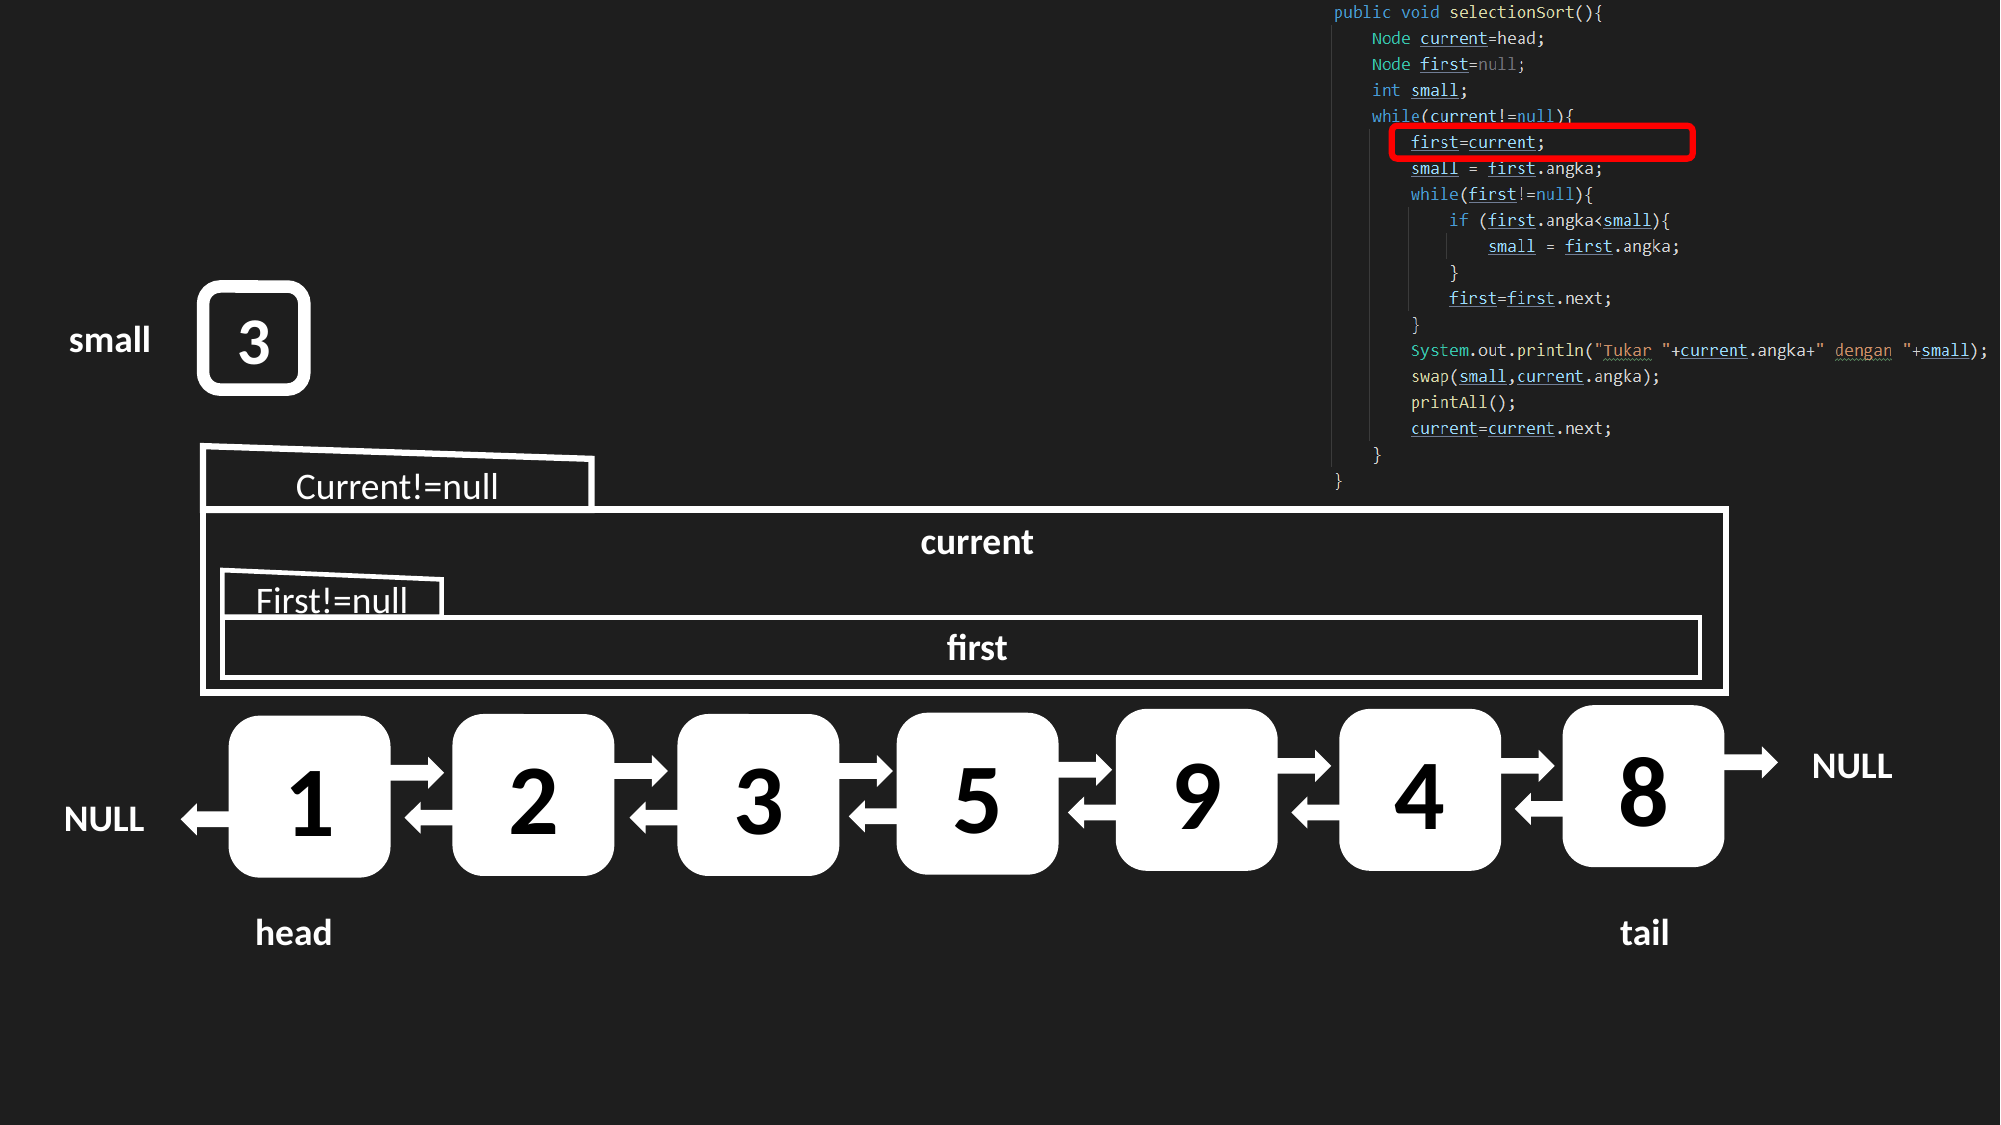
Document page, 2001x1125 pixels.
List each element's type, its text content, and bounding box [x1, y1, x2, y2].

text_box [631, 720, 892, 870]
text_box 3 [202, 285, 306, 391]
text_box small [54, 307, 167, 368]
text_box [1069, 715, 1292, 865]
picture [1311, 0, 1996, 499]
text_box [203, 446, 1727, 693]
text_box head [240, 900, 348, 961]
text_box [1292, 715, 1554, 865]
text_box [1516, 711, 1777, 861]
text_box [222, 570, 1700, 678]
text_box NULL [48, 786, 160, 847]
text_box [406, 720, 631, 870]
text_box NULL [1797, 733, 1908, 794]
text_box tail [1605, 900, 1685, 961]
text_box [182, 721, 443, 872]
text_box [850, 718, 1111, 869]
